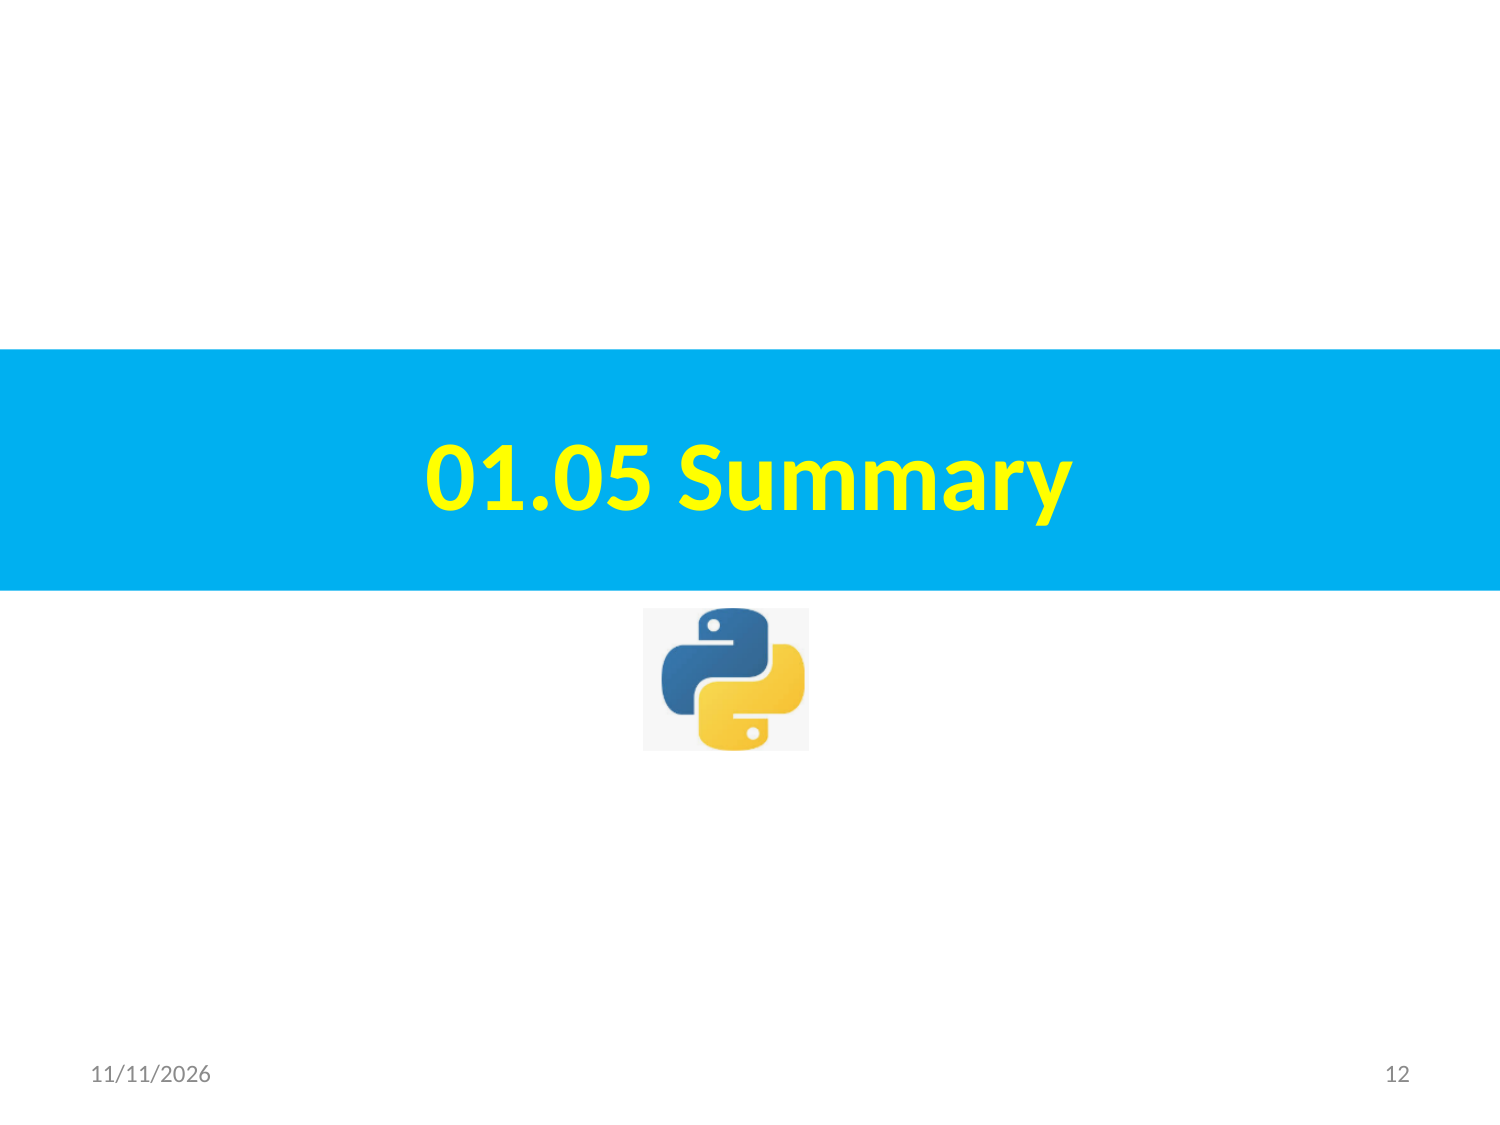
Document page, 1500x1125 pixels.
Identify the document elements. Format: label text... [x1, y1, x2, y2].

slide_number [75, 1042, 425, 1103]
picture [643, 606, 809, 752]
title 01.05 Summary [0, 349, 1500, 591]
slide_number 12 [1074, 1042, 1425, 1103]
